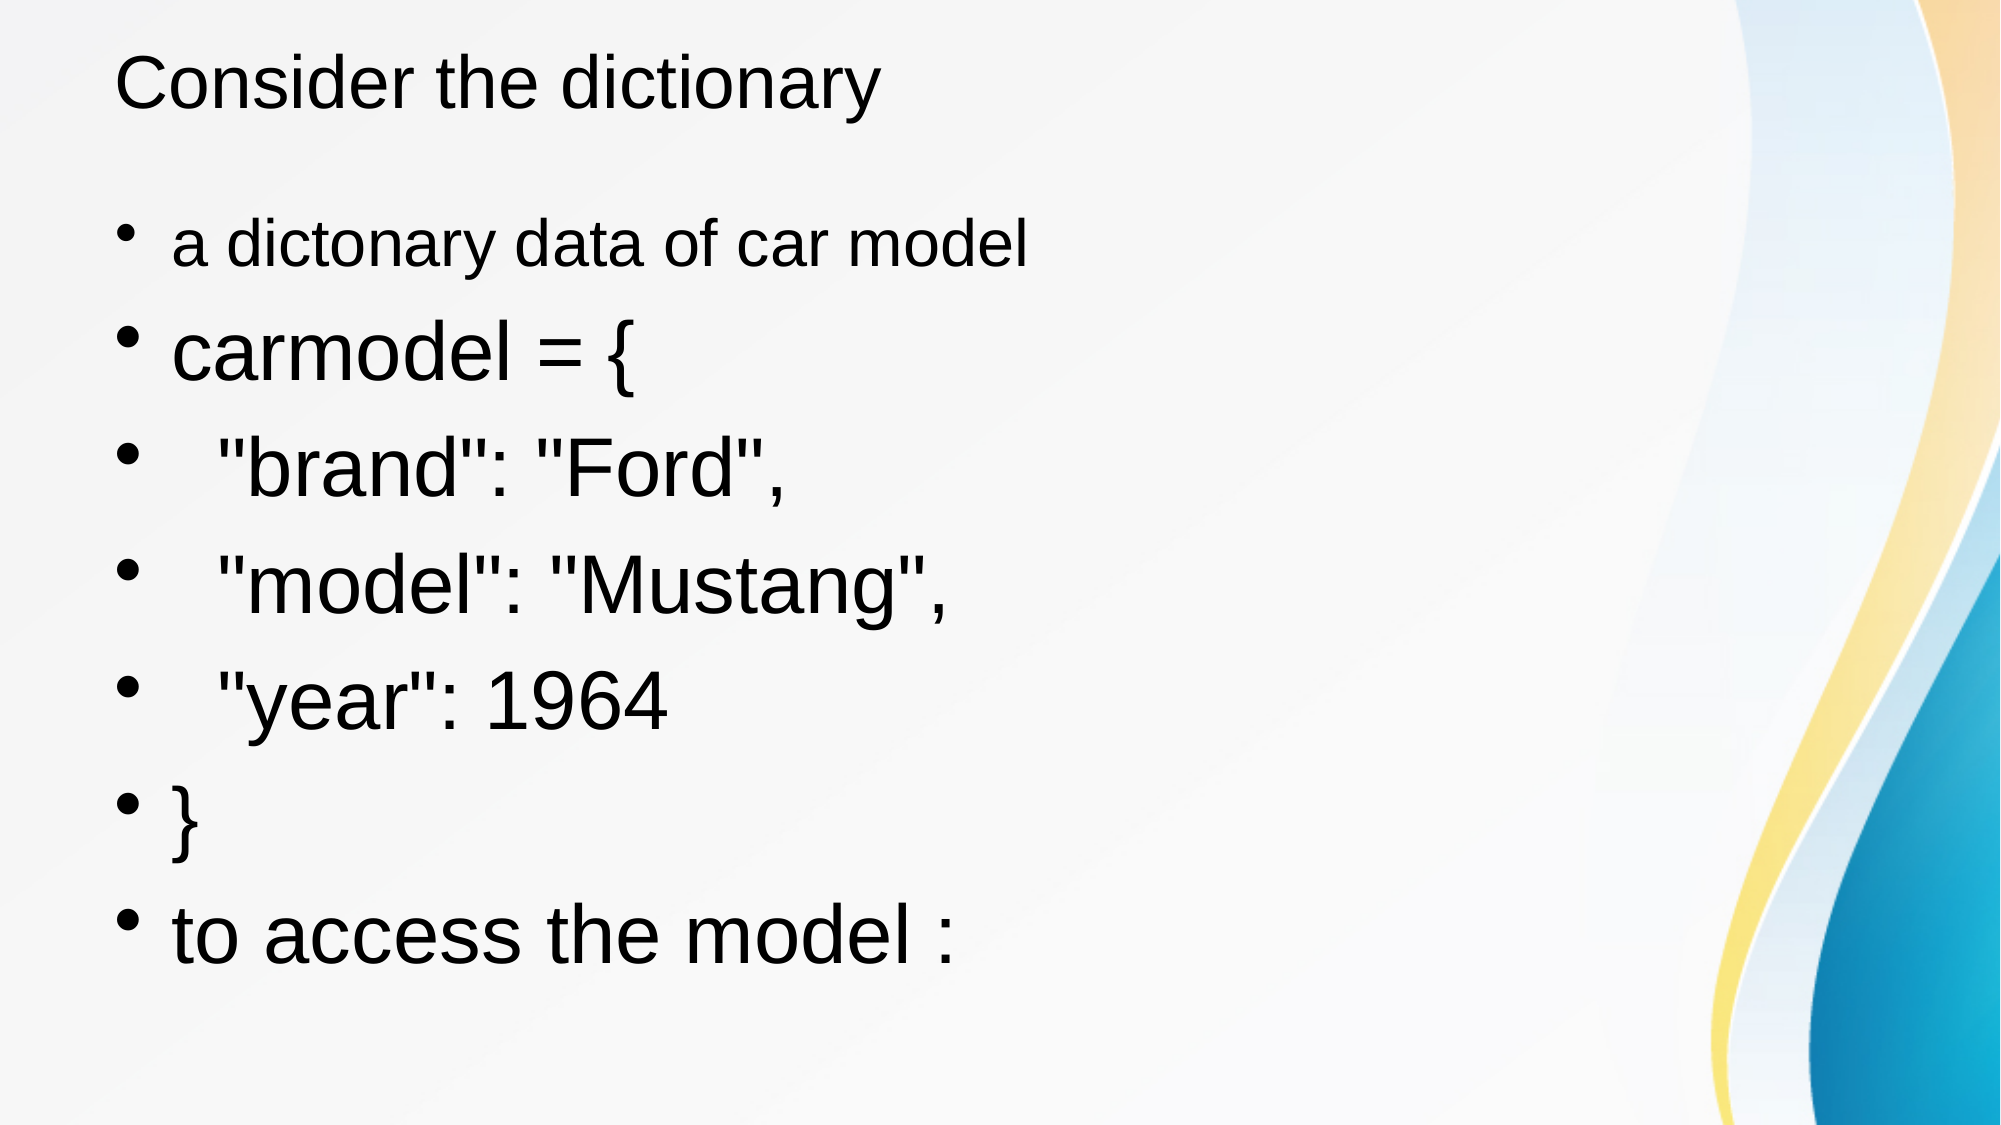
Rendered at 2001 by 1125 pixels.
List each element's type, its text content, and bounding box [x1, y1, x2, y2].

title Consider the dictionary [99, 30, 1901, 127]
picture [0, 0, 2001, 1125]
list a dictonary data of car model carmodel = { "brand": "Ford", "model": "Mustang", "year": 1964 } to access the model : [99, 192, 1901, 1006]
